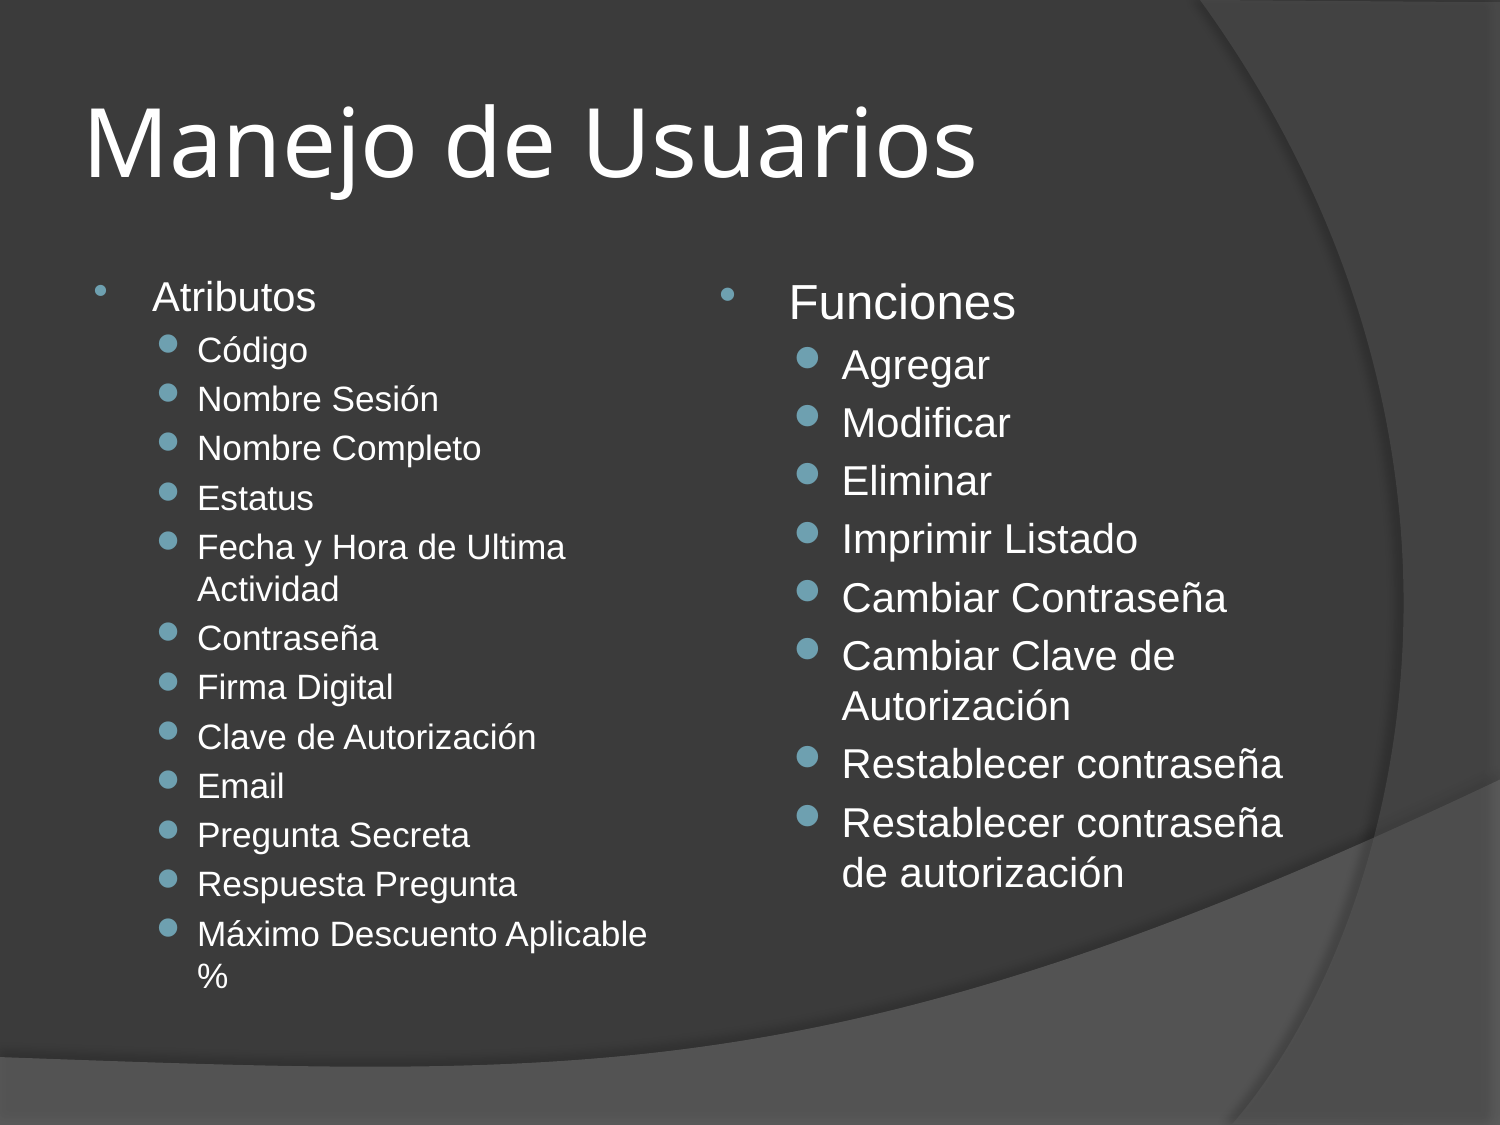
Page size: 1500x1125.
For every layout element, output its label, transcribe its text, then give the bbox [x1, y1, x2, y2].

list Atributos Código Nombre Sesión Nombre Completo Estatus Fecha y Hora de Ultima Actividad Contraseña Firma Digital Clave de Autorización Email Pregunta Secreta Respuesta Pregunta Máximo Descuento Aplicable % [75, 262, 675, 1005]
list Funciones Agregar Modificar Eliminar Imprimir Listado Cambiar Contraseña Cambiar Clave de Autorización Restablecer contraseña Restablecer contraseña de autorización [699, 262, 1300, 1005]
title Manejo de Usuarios [75, 45, 1300, 233]
